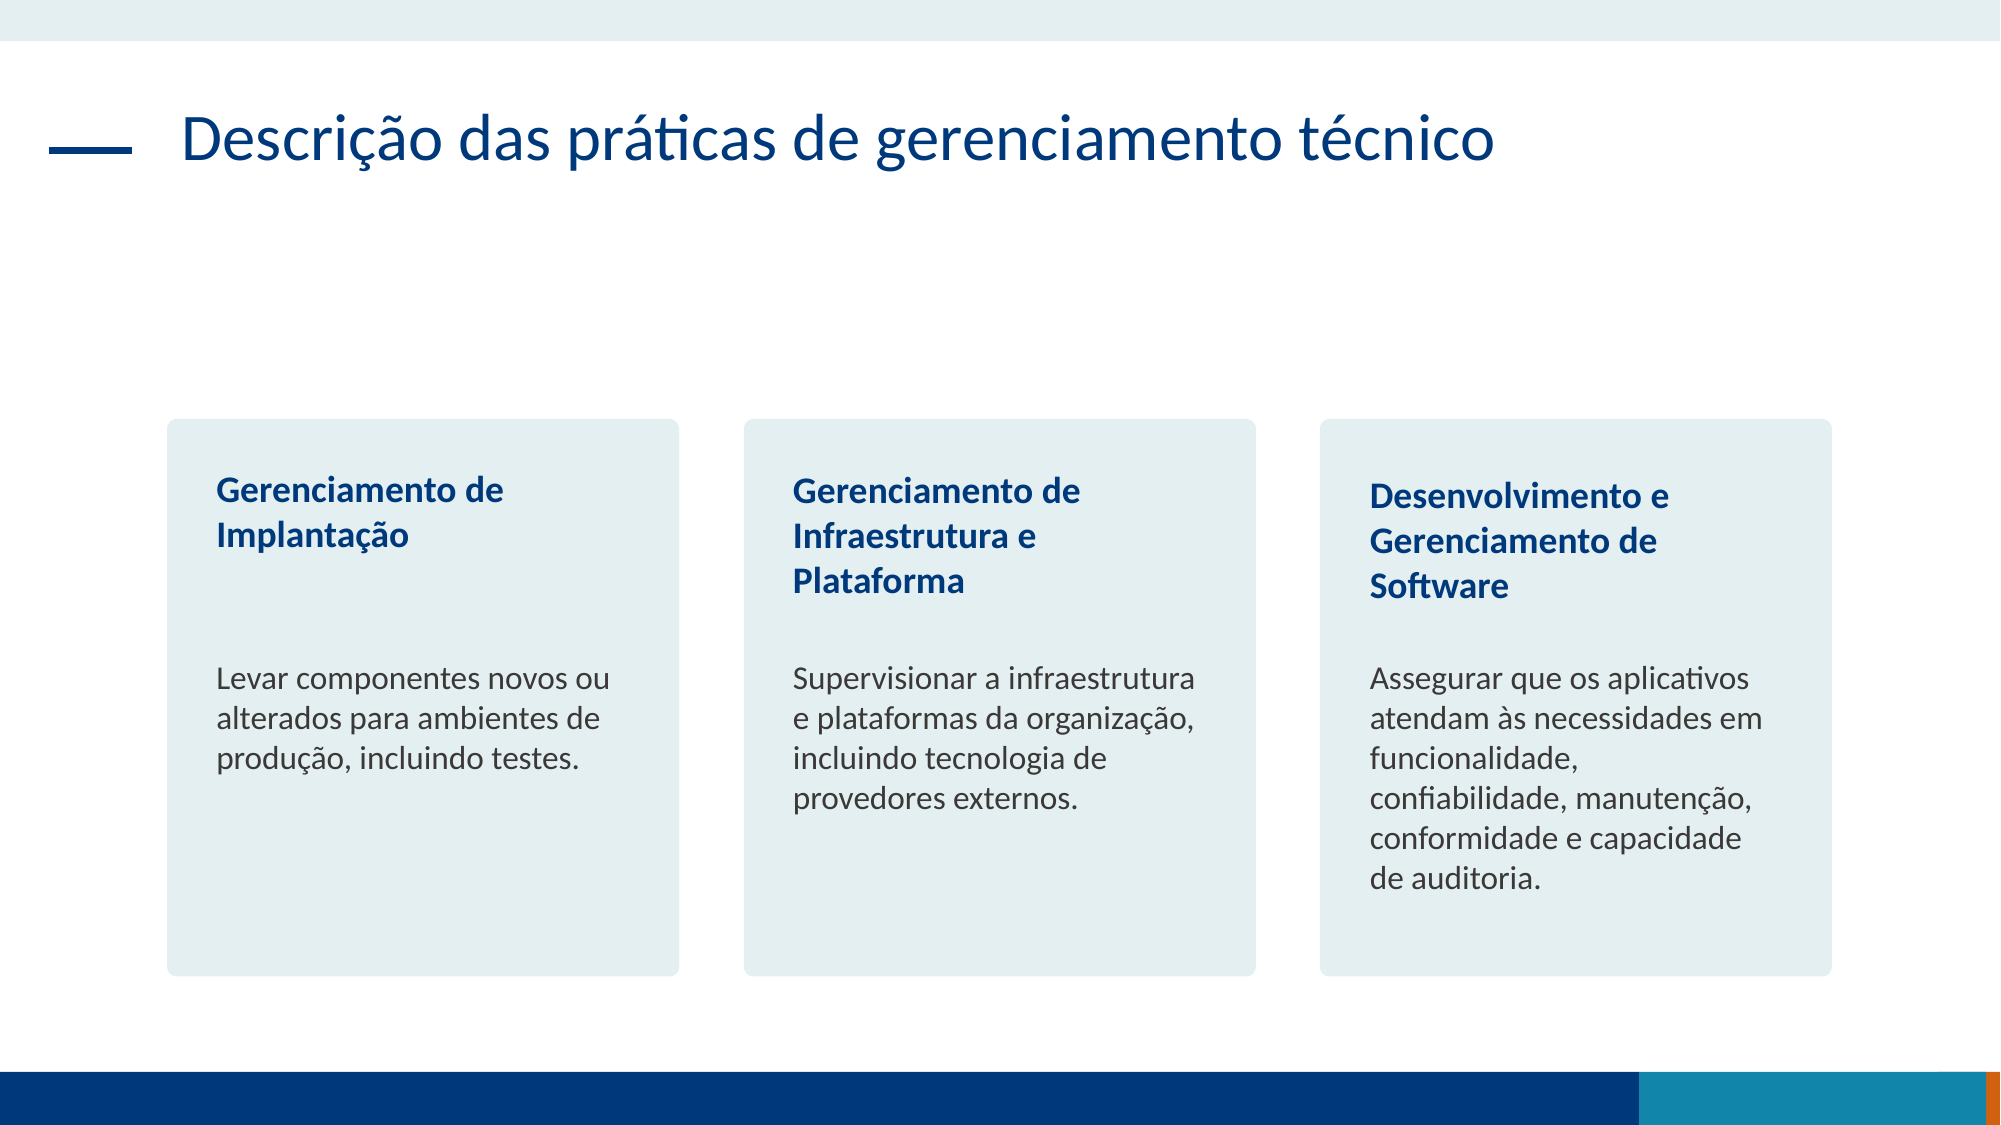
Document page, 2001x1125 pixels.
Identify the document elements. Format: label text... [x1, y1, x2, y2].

list Descrição das práticas de gerenciamento técnico [167, 95, 1833, 237]
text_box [167, 418, 1832, 977]
